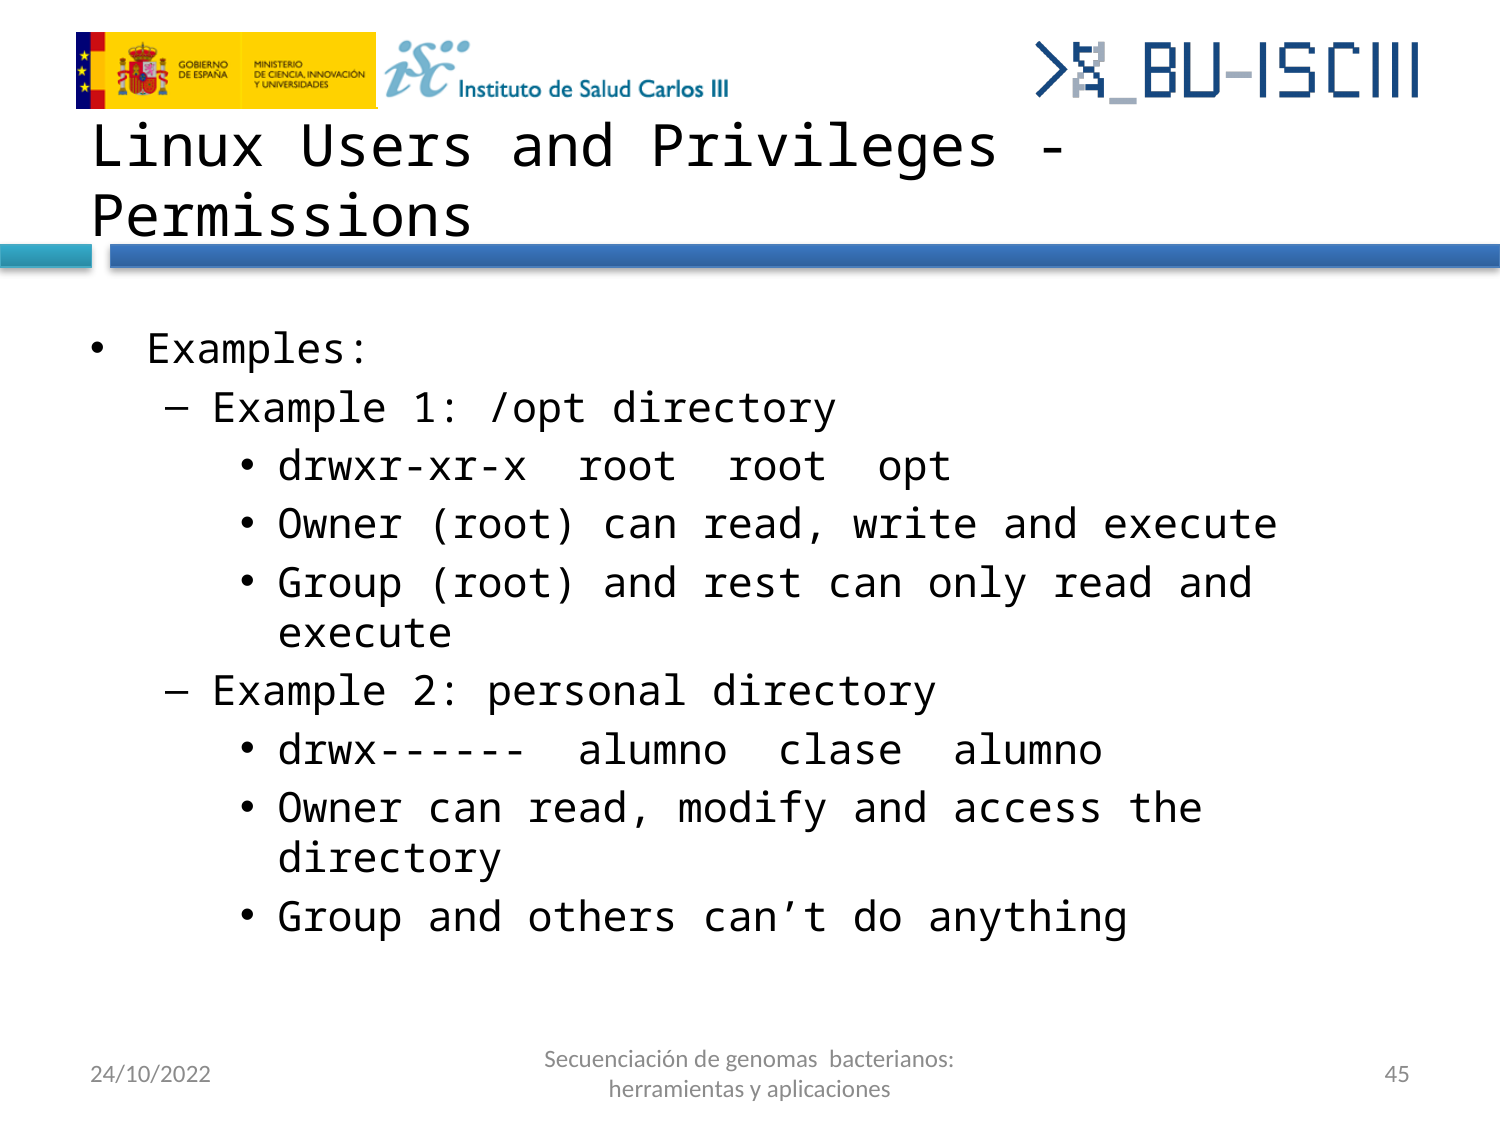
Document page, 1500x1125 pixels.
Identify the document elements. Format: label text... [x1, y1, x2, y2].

list Examples: Example 1: /opt directory drwxr-xr-x root root opt Owner (root) can read, write and execute Group (root) and rest can only read and execute Example 2: personal directory drwx------ alumno clase alumno Owner can read, modify and access the directory Group and others can’t do anything [75, 314, 1425, 1005]
title Linux Users and Privileges - Permissions [75, 113, 1425, 244]
slide_number 45 [1074, 1042, 1425, 1103]
picture [76, 32, 809, 109]
footer Secuenciación de genomas bacterianos: herramientas y aplicaciones [512, 1042, 988, 1103]
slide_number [75, 1042, 425, 1103]
picture [1021, 0, 1436, 138]
